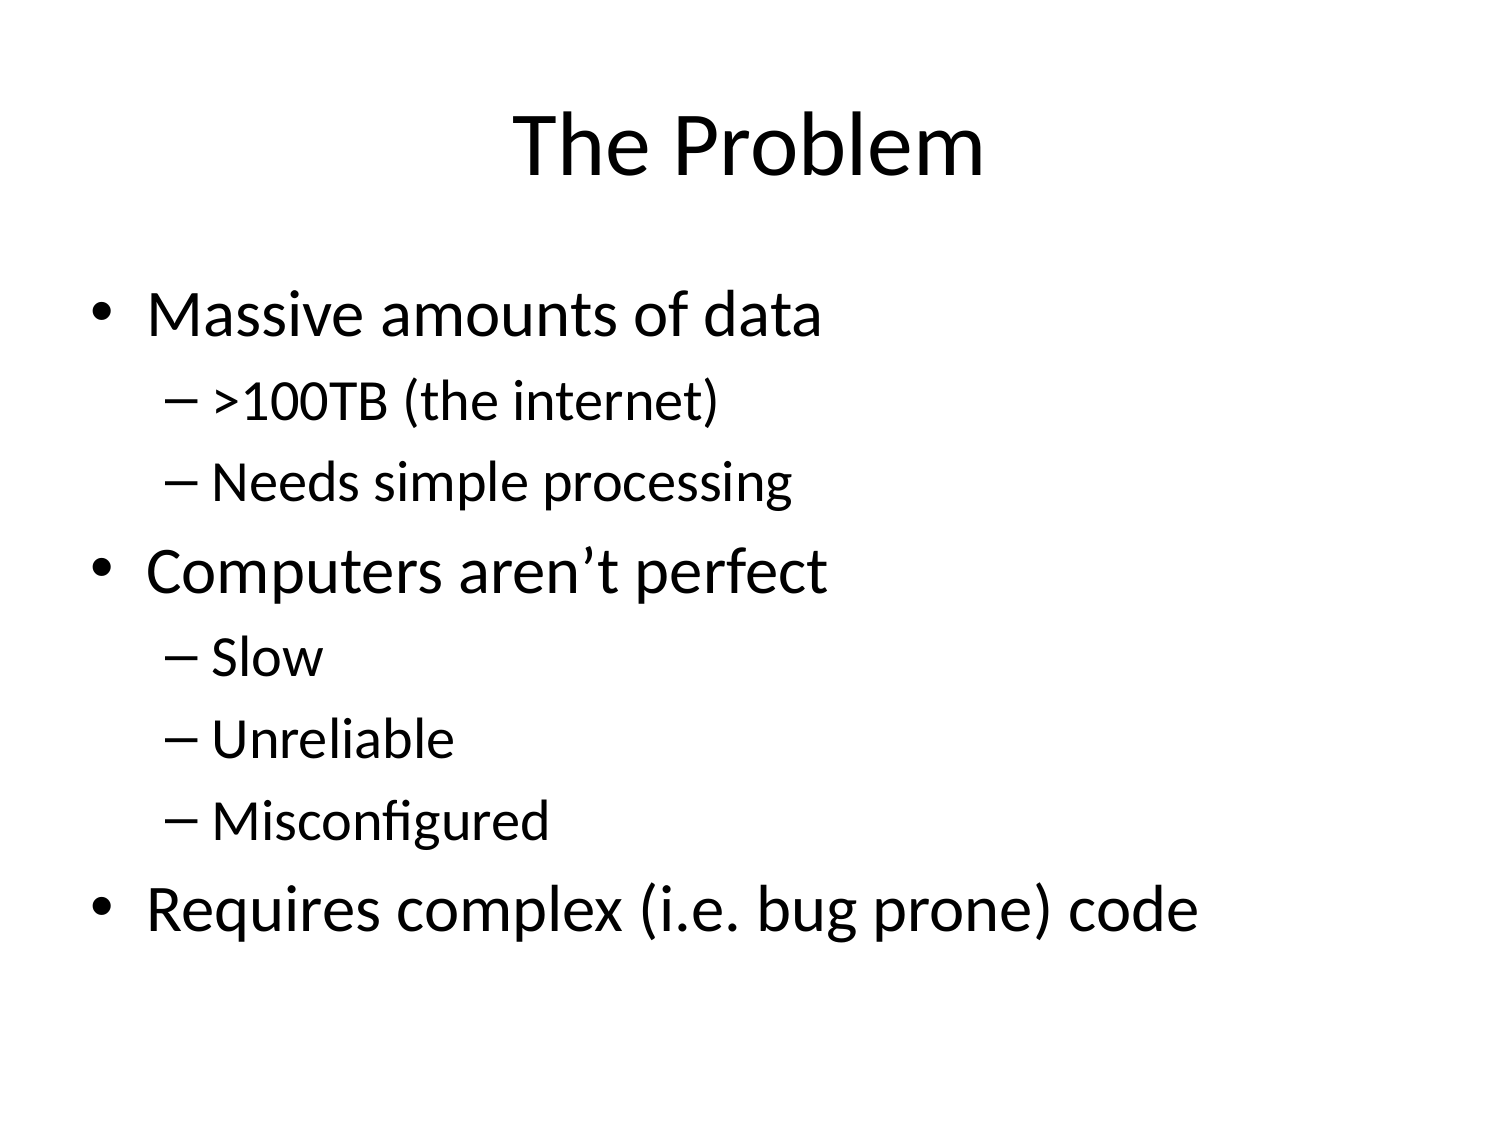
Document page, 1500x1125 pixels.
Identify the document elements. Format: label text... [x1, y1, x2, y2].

list Massive amounts of data >100TB (the internet) Needs simple processing Computers aren’t perfect Slow Unreliable Misconfigured Requires complex (i.e. bug prone) code [75, 262, 1425, 1005]
title The Problem [75, 45, 1425, 233]
